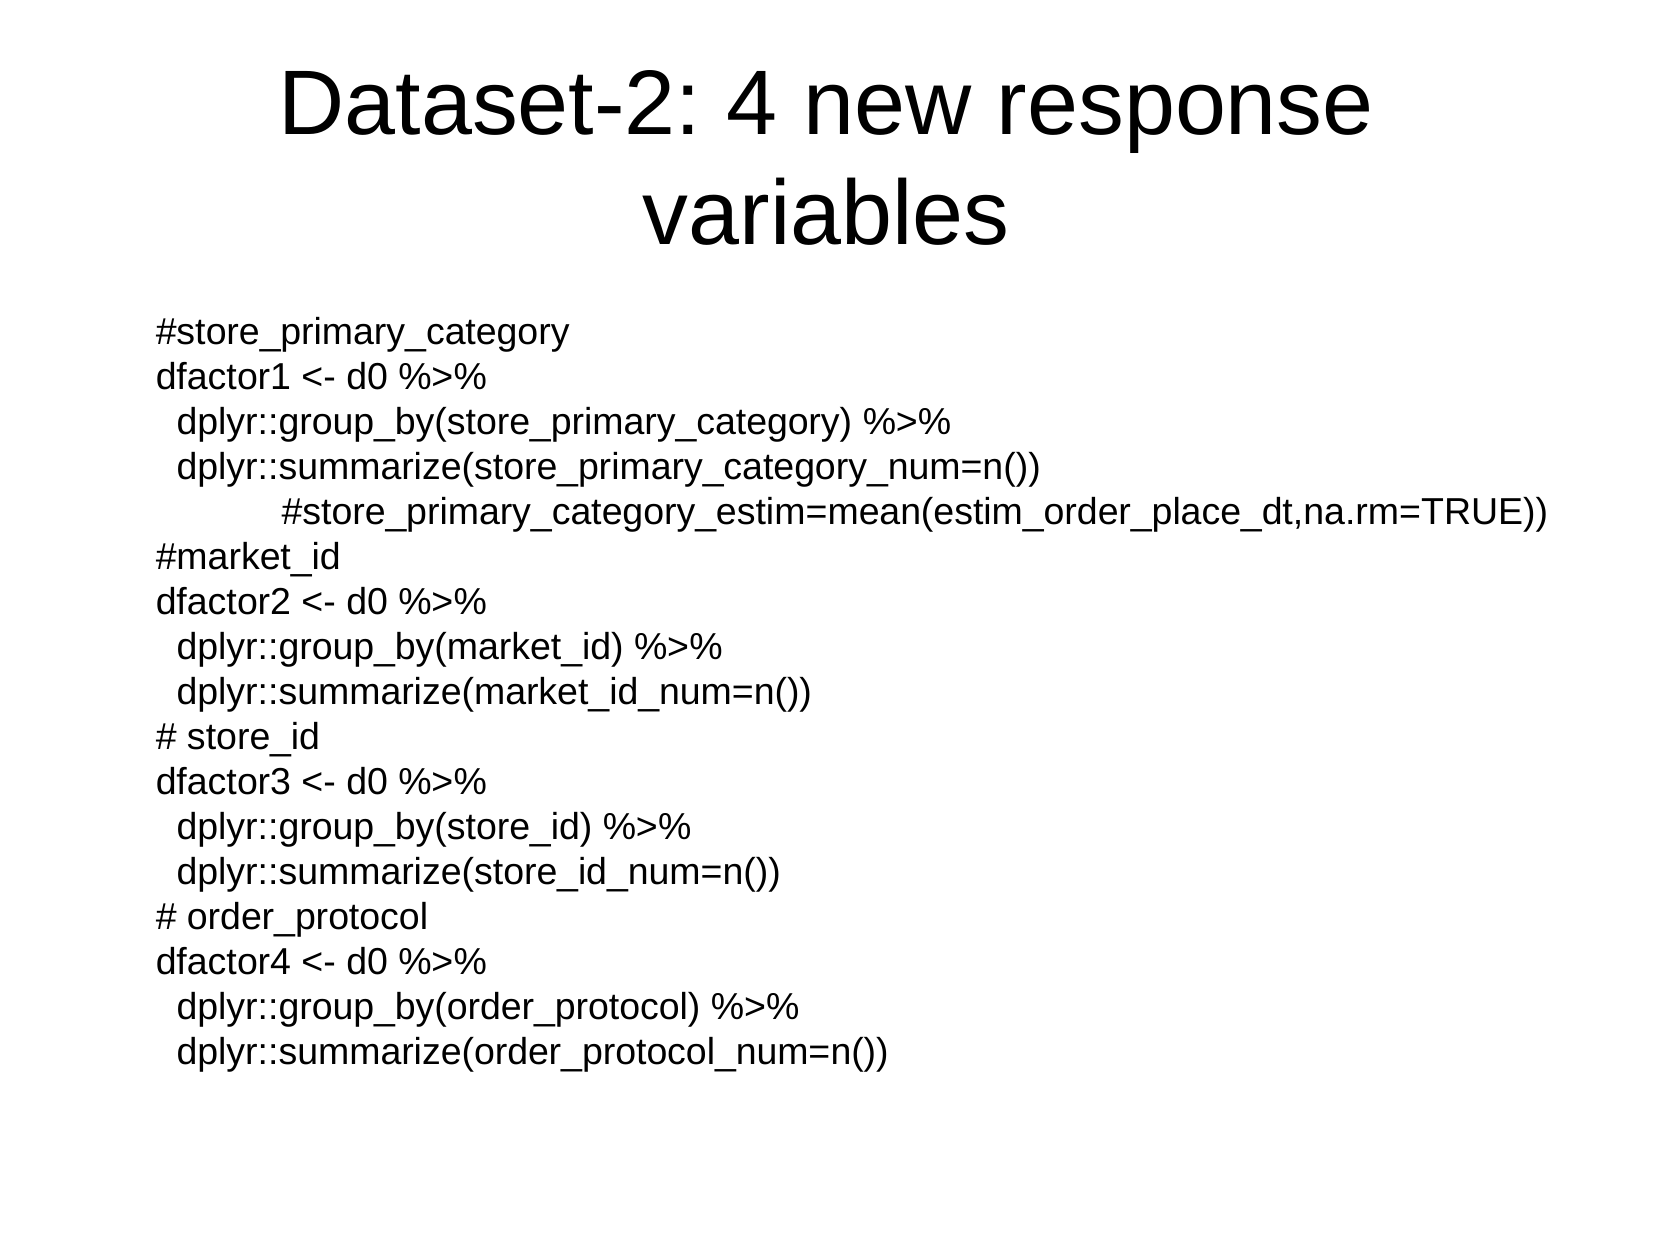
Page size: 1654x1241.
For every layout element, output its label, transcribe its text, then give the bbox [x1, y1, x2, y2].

text_box Dataset-2: 4 new response variables [82, 49, 1571, 257]
text_box #store_primary_category dfactor1 <- d0 %>% dplyr::group_by(store_primary_category) %>% dplyr::summarize(store_primary_category_num=n()) #store_primary_category_estim=mean(estim_order_place_dt,na.rm=TRUE)) #market_id dfactor2 <- d0 %>% dplyr::group_by(market_id) %>% dplyr::summarize(market_id_num=n()) # store_id dfactor3 <- d0 %>% dplyr::group_by(store_id) %>% dplyr::summarize(store_id_num=n()) # order_protocol dfactor4 <- d0 %>% dplyr::group_by(order_protocol) %>% dplyr::summarize(order_protocol_num=n()) [120, 300, 1564, 1029]
